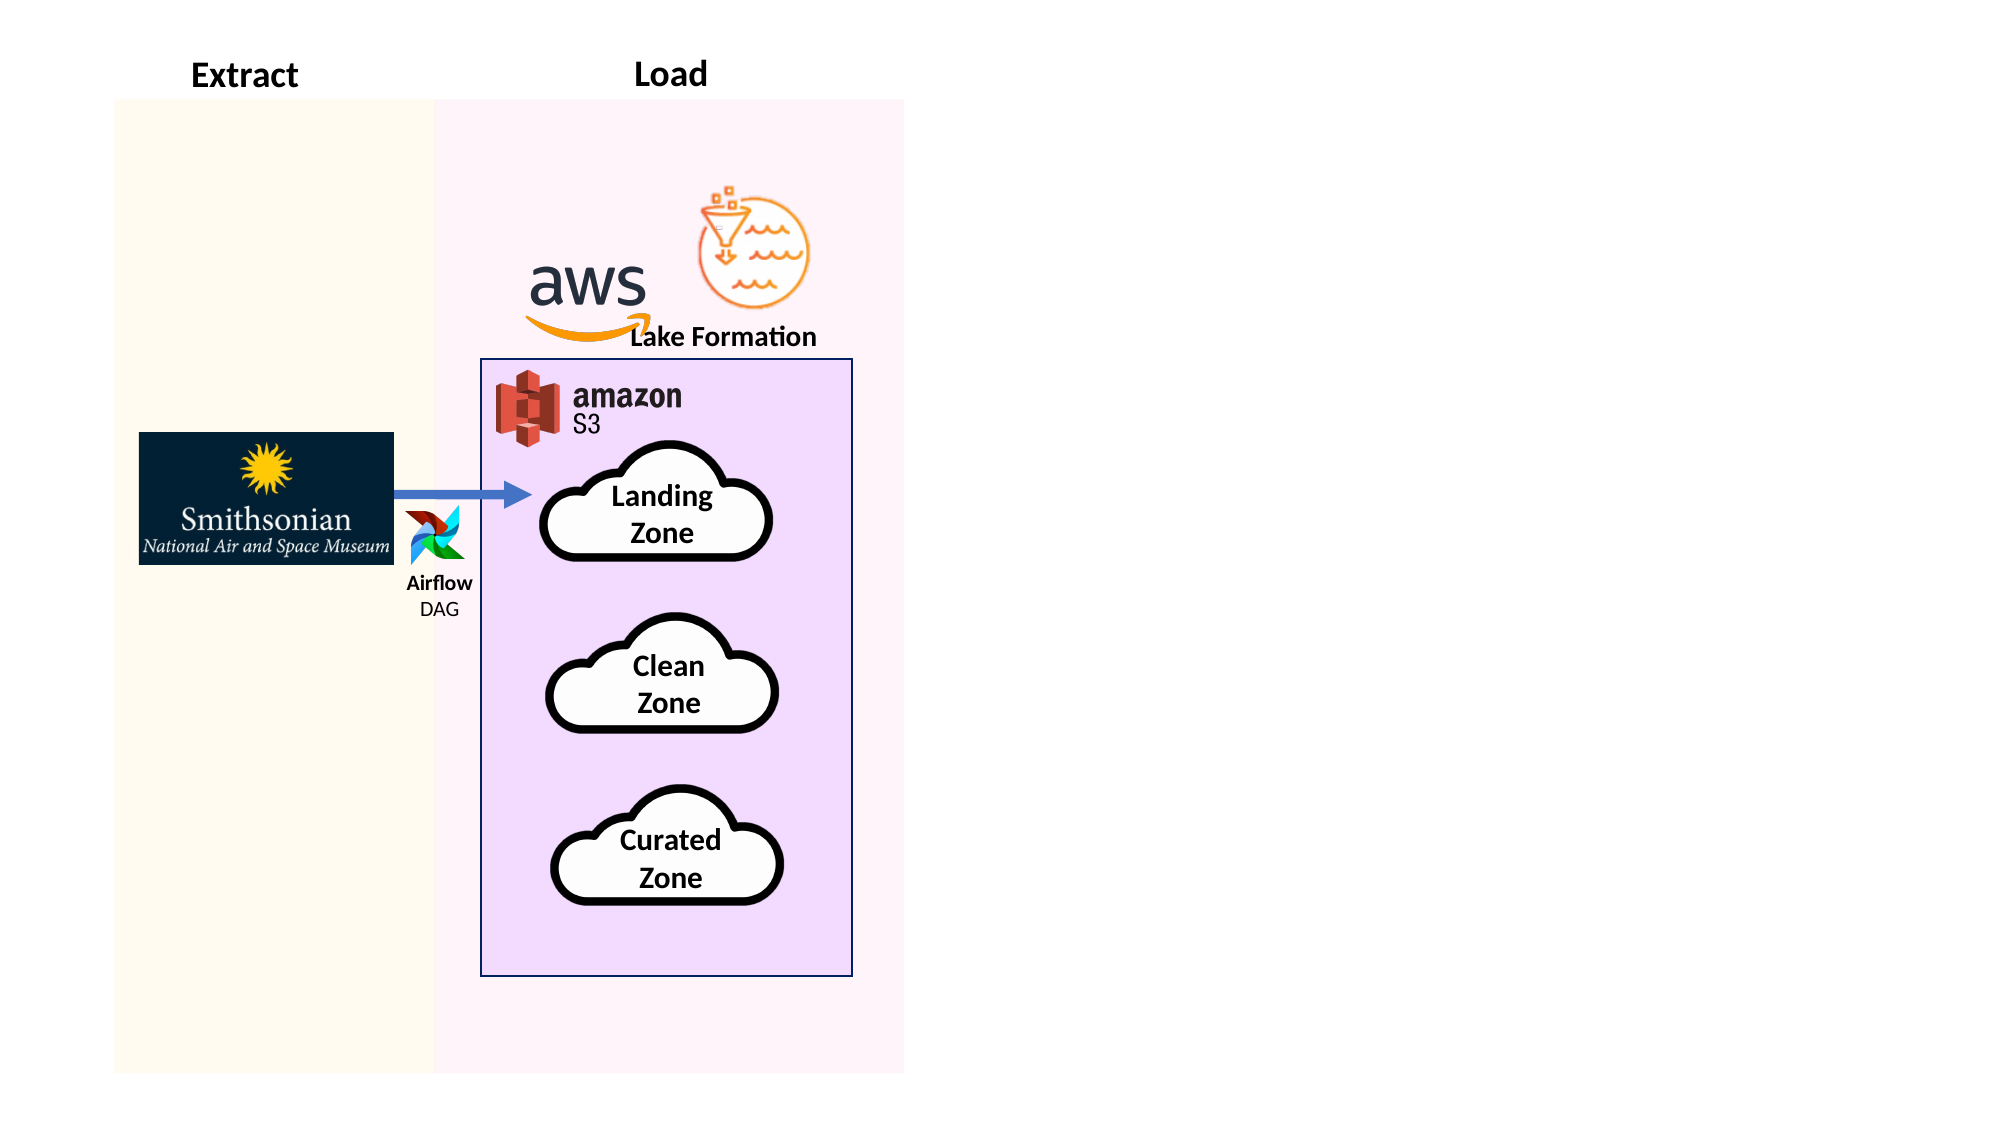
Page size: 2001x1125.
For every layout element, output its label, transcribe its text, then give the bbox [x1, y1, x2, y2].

text_box Lake Formation [577, 309, 871, 360]
text_box Airflow DAG [377, 561, 503, 629]
picture [448, 360, 782, 571]
text_box [480, 360, 853, 977]
picture [525, 266, 651, 342]
picture [679, 173, 832, 322]
picture [405, 505, 465, 566]
picture [541, 772, 793, 915]
text_box [435, 98, 905, 1074]
text_box Extract [175, 42, 315, 103]
picture [138, 432, 394, 566]
picture [536, 600, 788, 743]
text_box Load [482, 41, 861, 102]
text_box [113, 98, 437, 1074]
